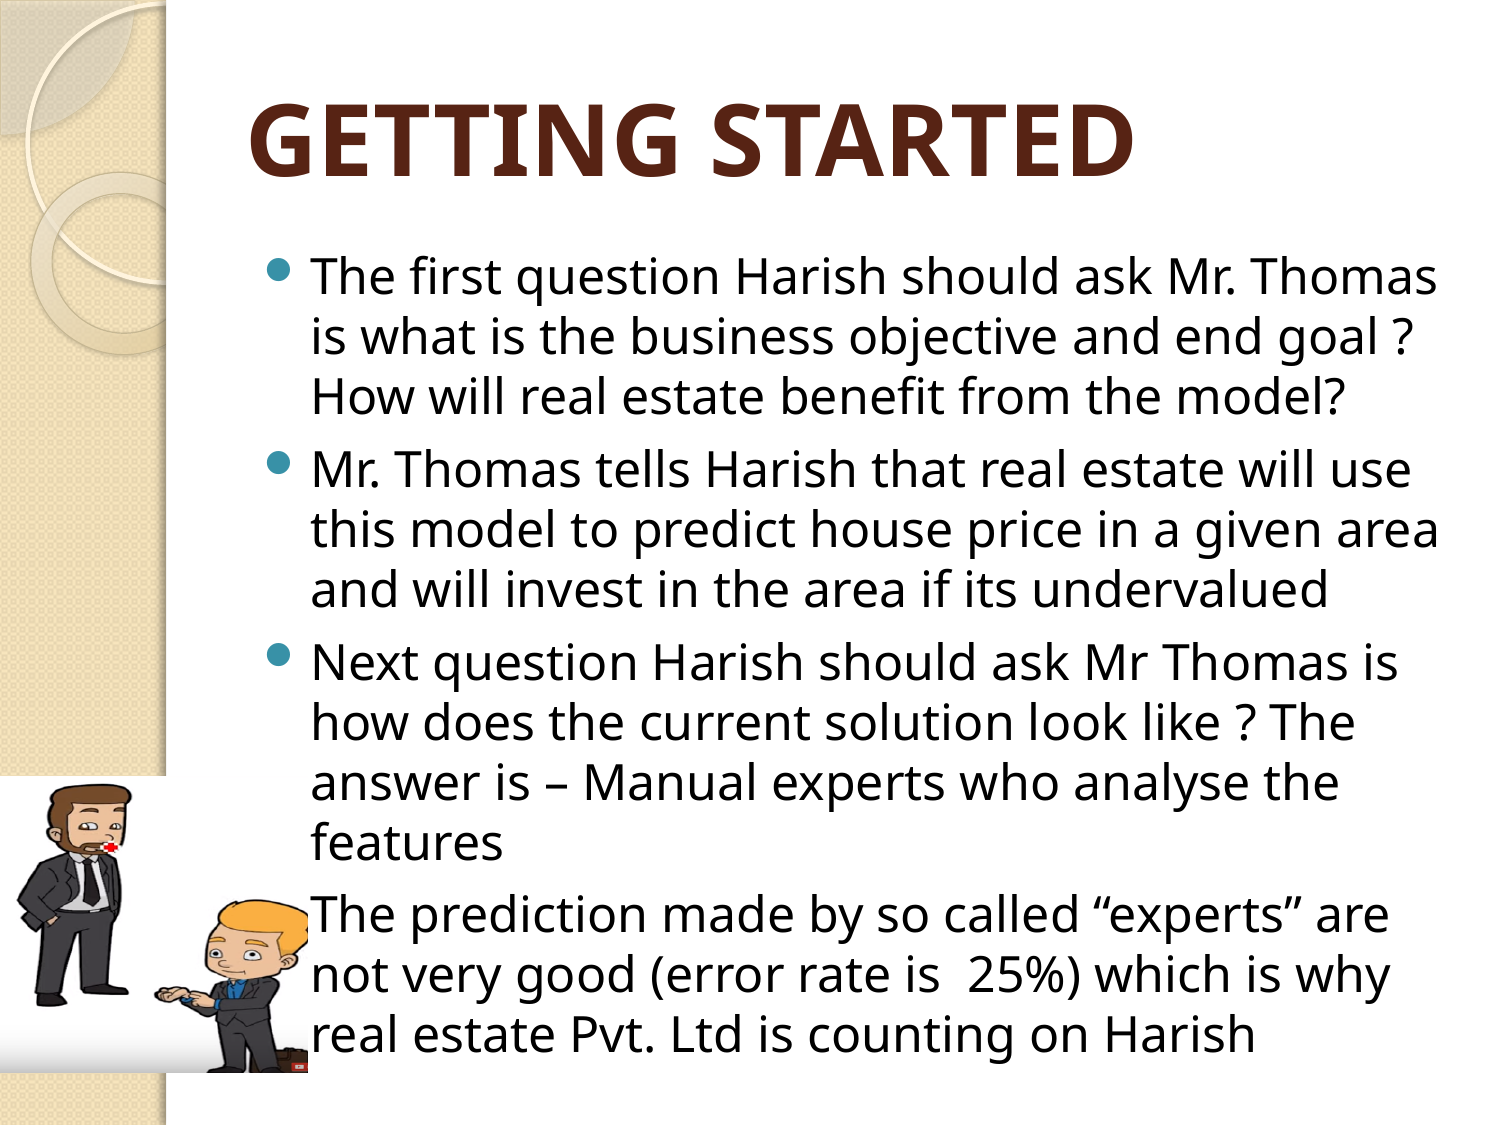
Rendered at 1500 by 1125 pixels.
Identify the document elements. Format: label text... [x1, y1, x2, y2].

title GETTING STARTED [230, 42, 1461, 231]
list The first question Harish should ask Mr. Thomas is what is the business objective and end goal ? How will real estate benefit from the model? Mr. Thomas tells Harish that real estate will use this model to predict house price in a given area and will invest in the area if its undervalued Next question Harish should ask Mr Thomas is how does the current solution look like ? The answer is – Manual experts who analyse the features The prediction made by so called “experts” are not very good (error rate is 25%) which is why real estate Pvt. Ltd is counting on Harish [235, 237, 1466, 1025]
picture [0, 776, 309, 1073]
